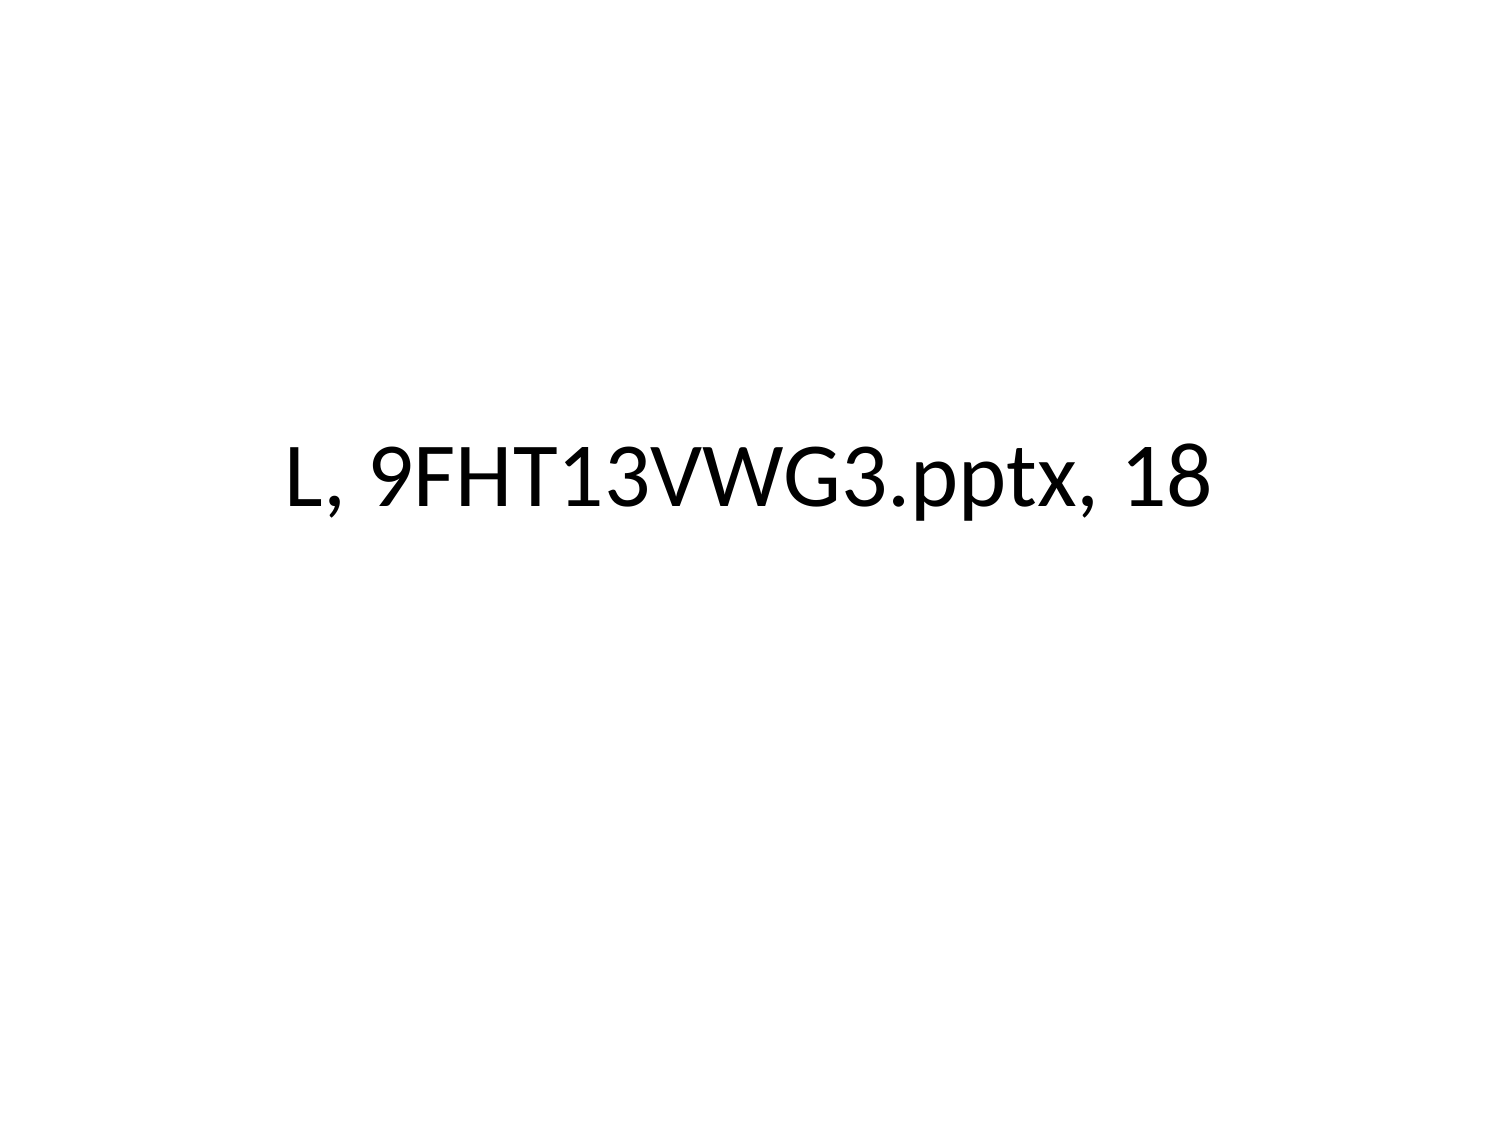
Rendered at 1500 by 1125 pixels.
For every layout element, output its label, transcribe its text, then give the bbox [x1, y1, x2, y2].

title L, 9FHT13VWG3.pptx, 18 [112, 349, 1388, 591]
